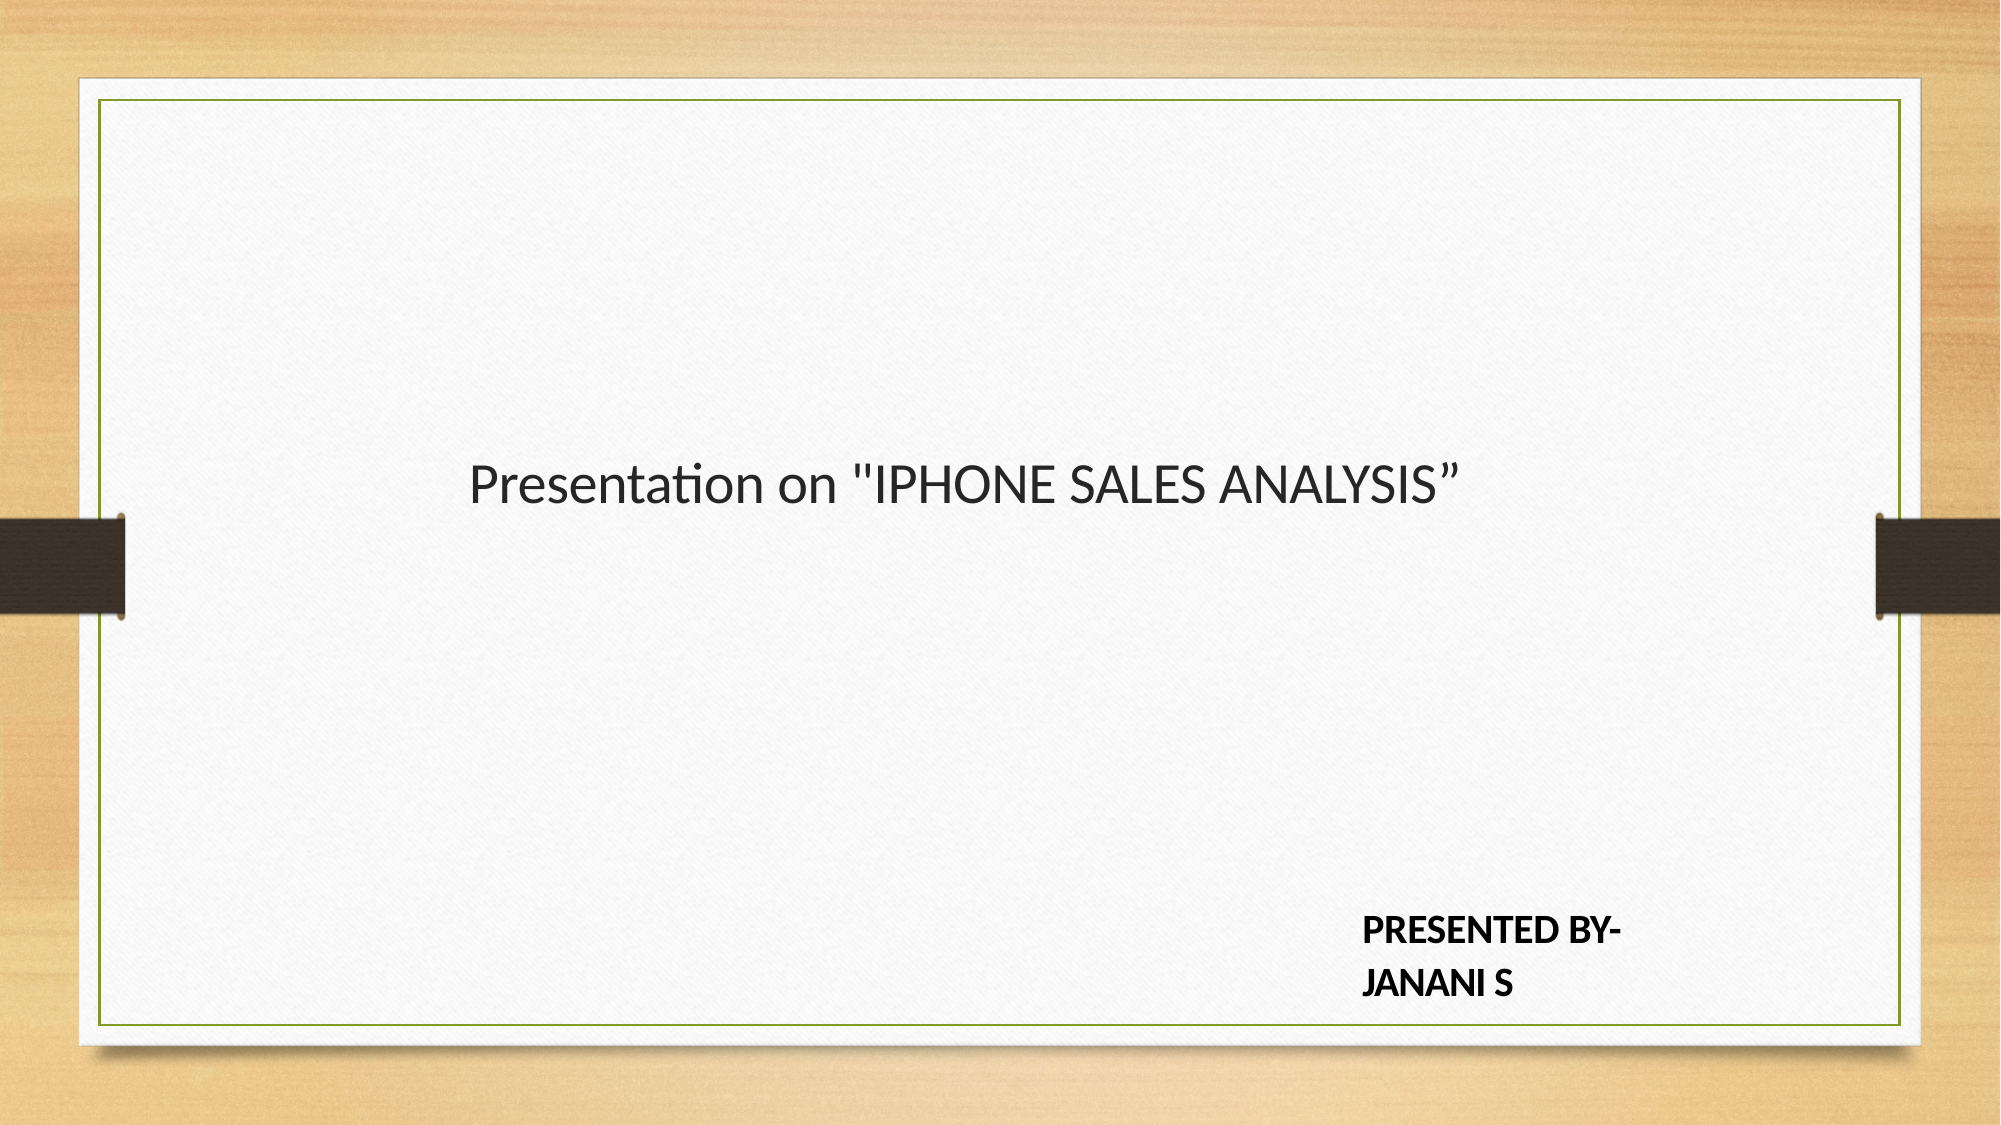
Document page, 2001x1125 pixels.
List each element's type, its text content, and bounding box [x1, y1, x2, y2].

picture [0, 0, 2001, 1125]
text_box PRESENTED BY- JANANI S [1360, 898, 1837, 1005]
title Presentation on "IPHONE SALES ANALYSIS” [243, 309, 1686, 516]
